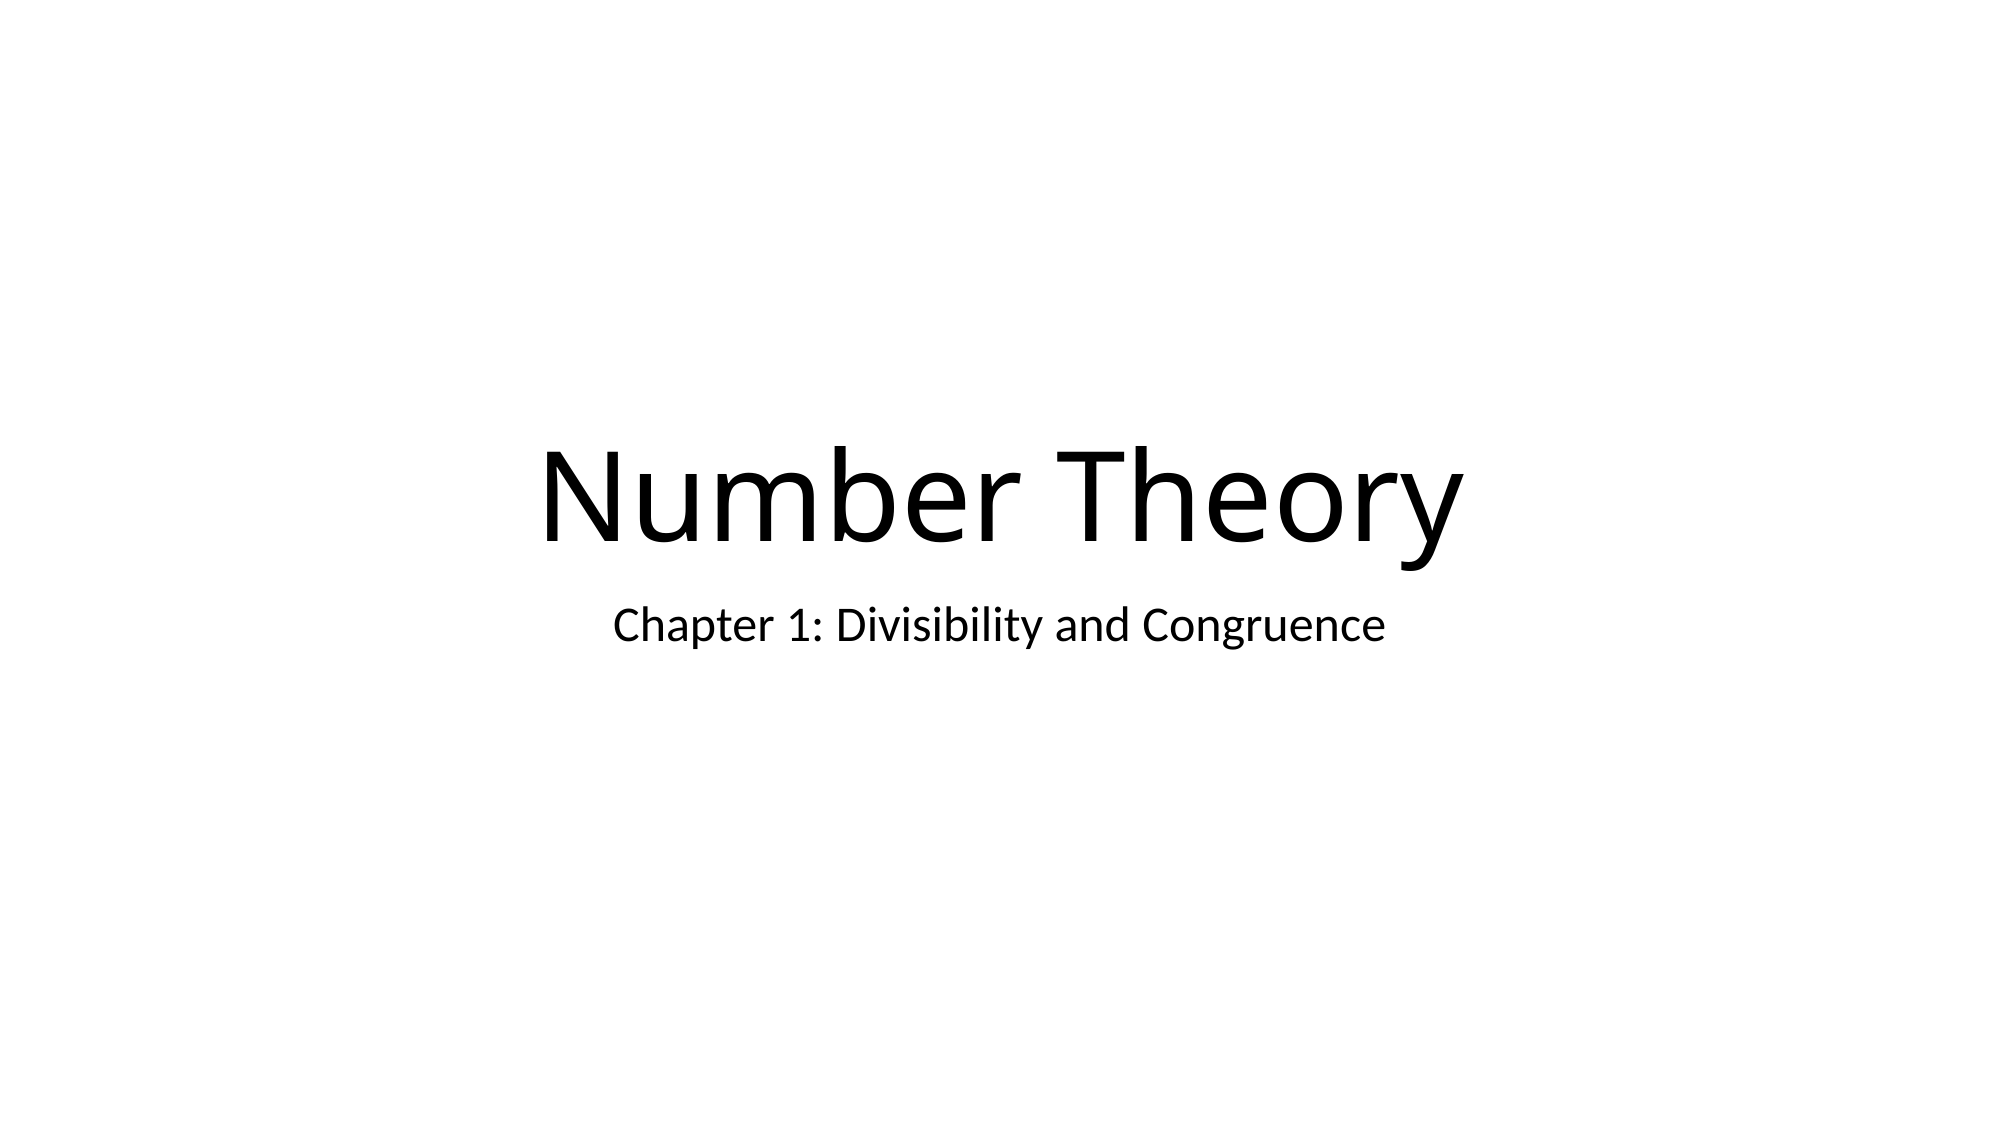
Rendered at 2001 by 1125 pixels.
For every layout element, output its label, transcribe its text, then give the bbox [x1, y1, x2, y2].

title Number Theory [249, 184, 1750, 576]
subtitle Chapter 1: Divisibility and Congruence [249, 590, 1750, 863]
